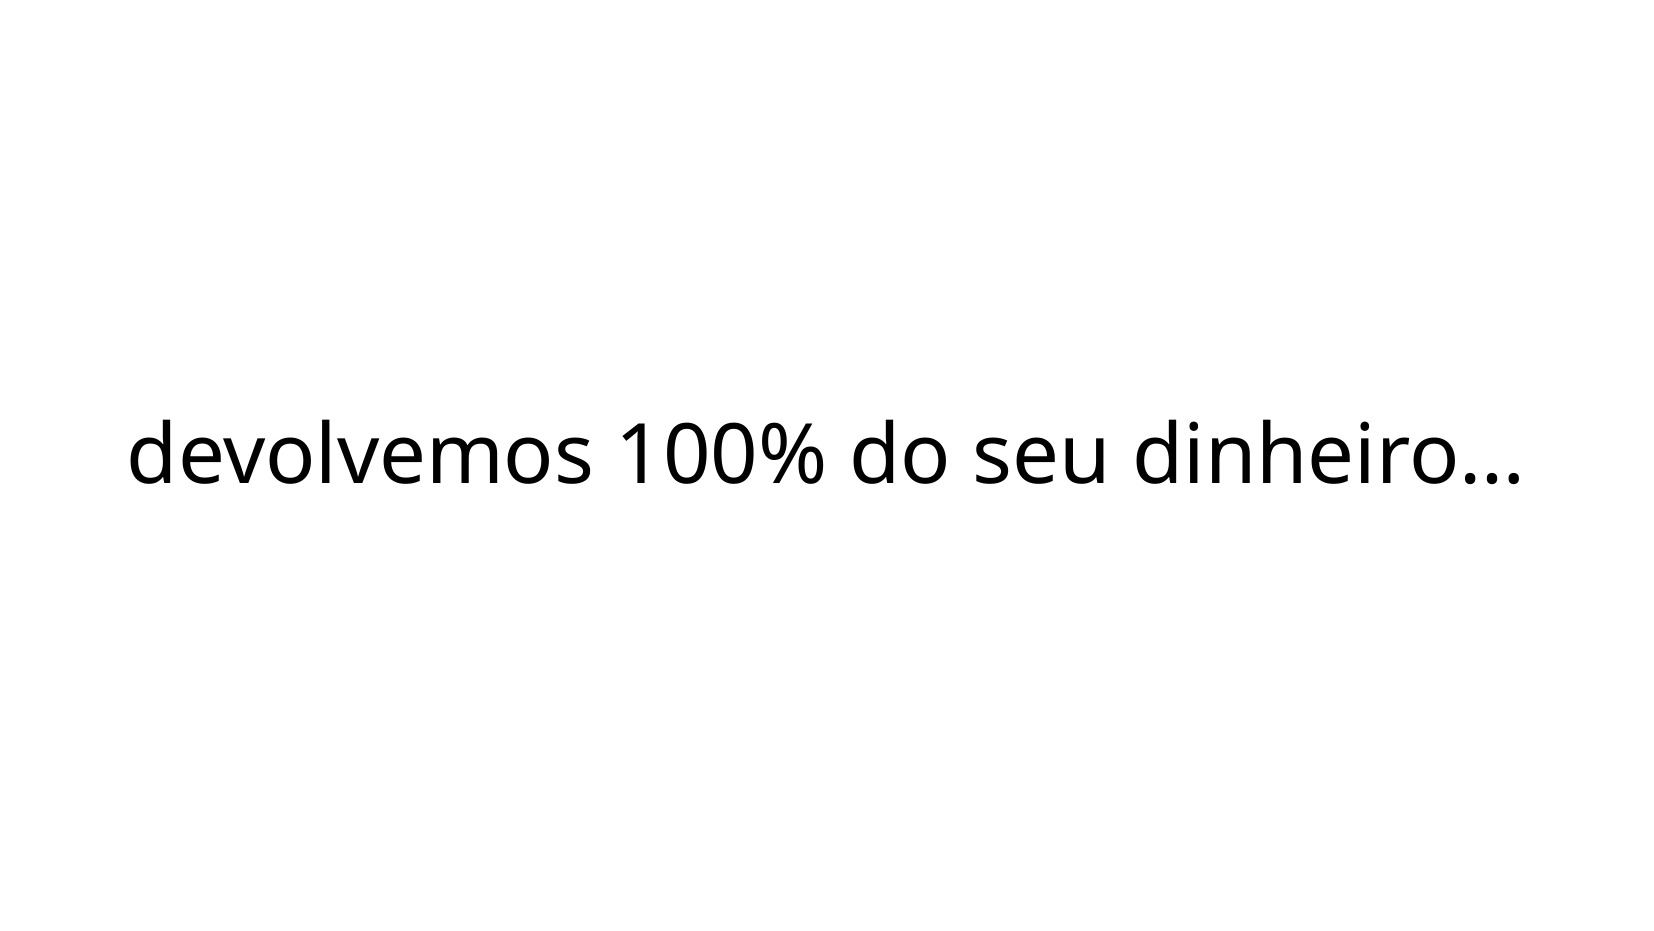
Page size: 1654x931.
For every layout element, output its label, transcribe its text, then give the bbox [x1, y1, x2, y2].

text_box devolvemos 100% do seu dinheiro… [46, 392, 1607, 508]
